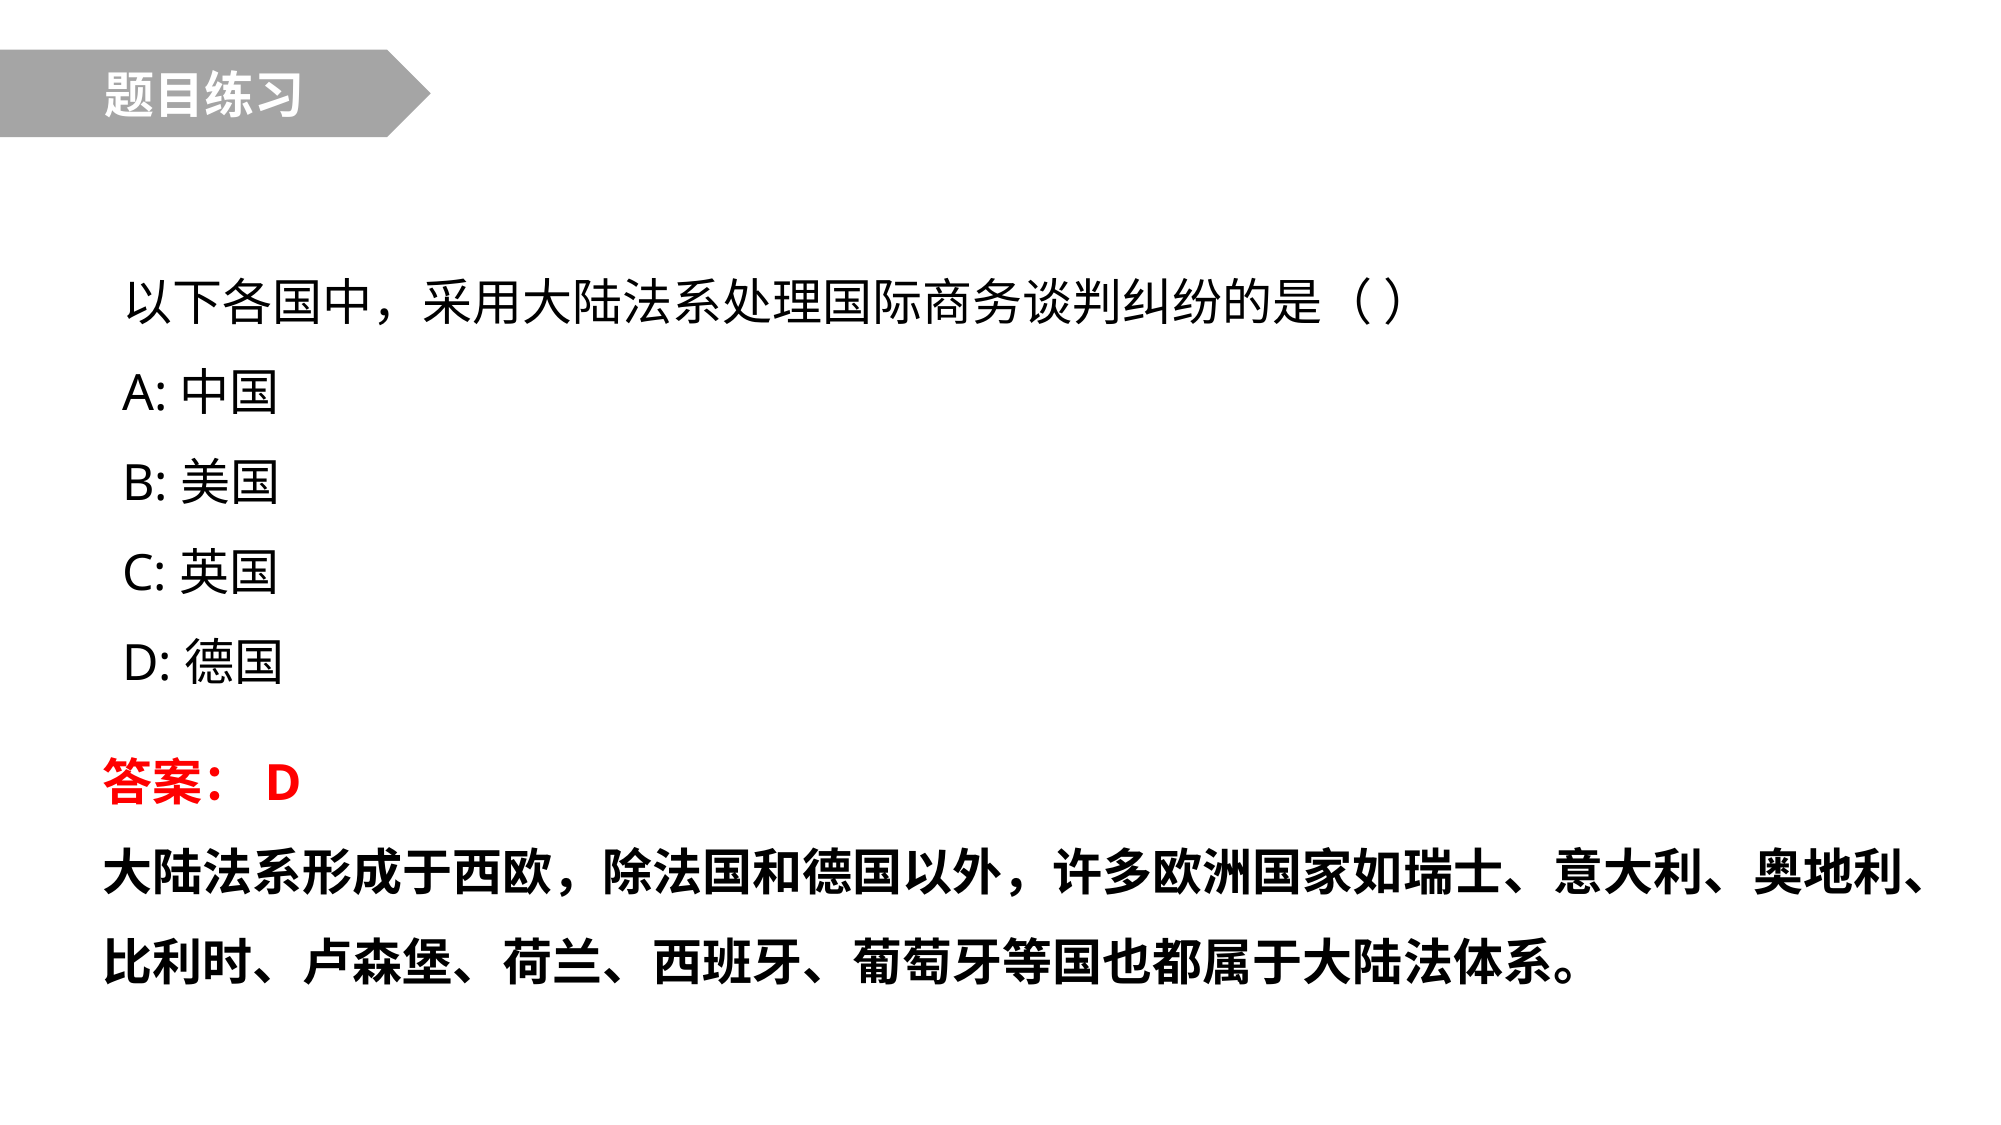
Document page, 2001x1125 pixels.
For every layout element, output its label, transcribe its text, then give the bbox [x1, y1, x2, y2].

text_box 题目练习 [0, 48, 433, 139]
text_box 以下各国中，采用大陆法系处理国际商务谈判纠纷的是（ ） A:中国 B:美国 C:英国 D:德国 [107, 232, 1908, 698]
text_box 答案：D 大陆法系形成于西欧，除法国和德国以外，许多欧洲国家如瑞士、意大利、奥地利、比利时、卢森堡、荷兰、西班牙、葡萄牙等国也都属于大陆法体系。 [87, 712, 1975, 998]
